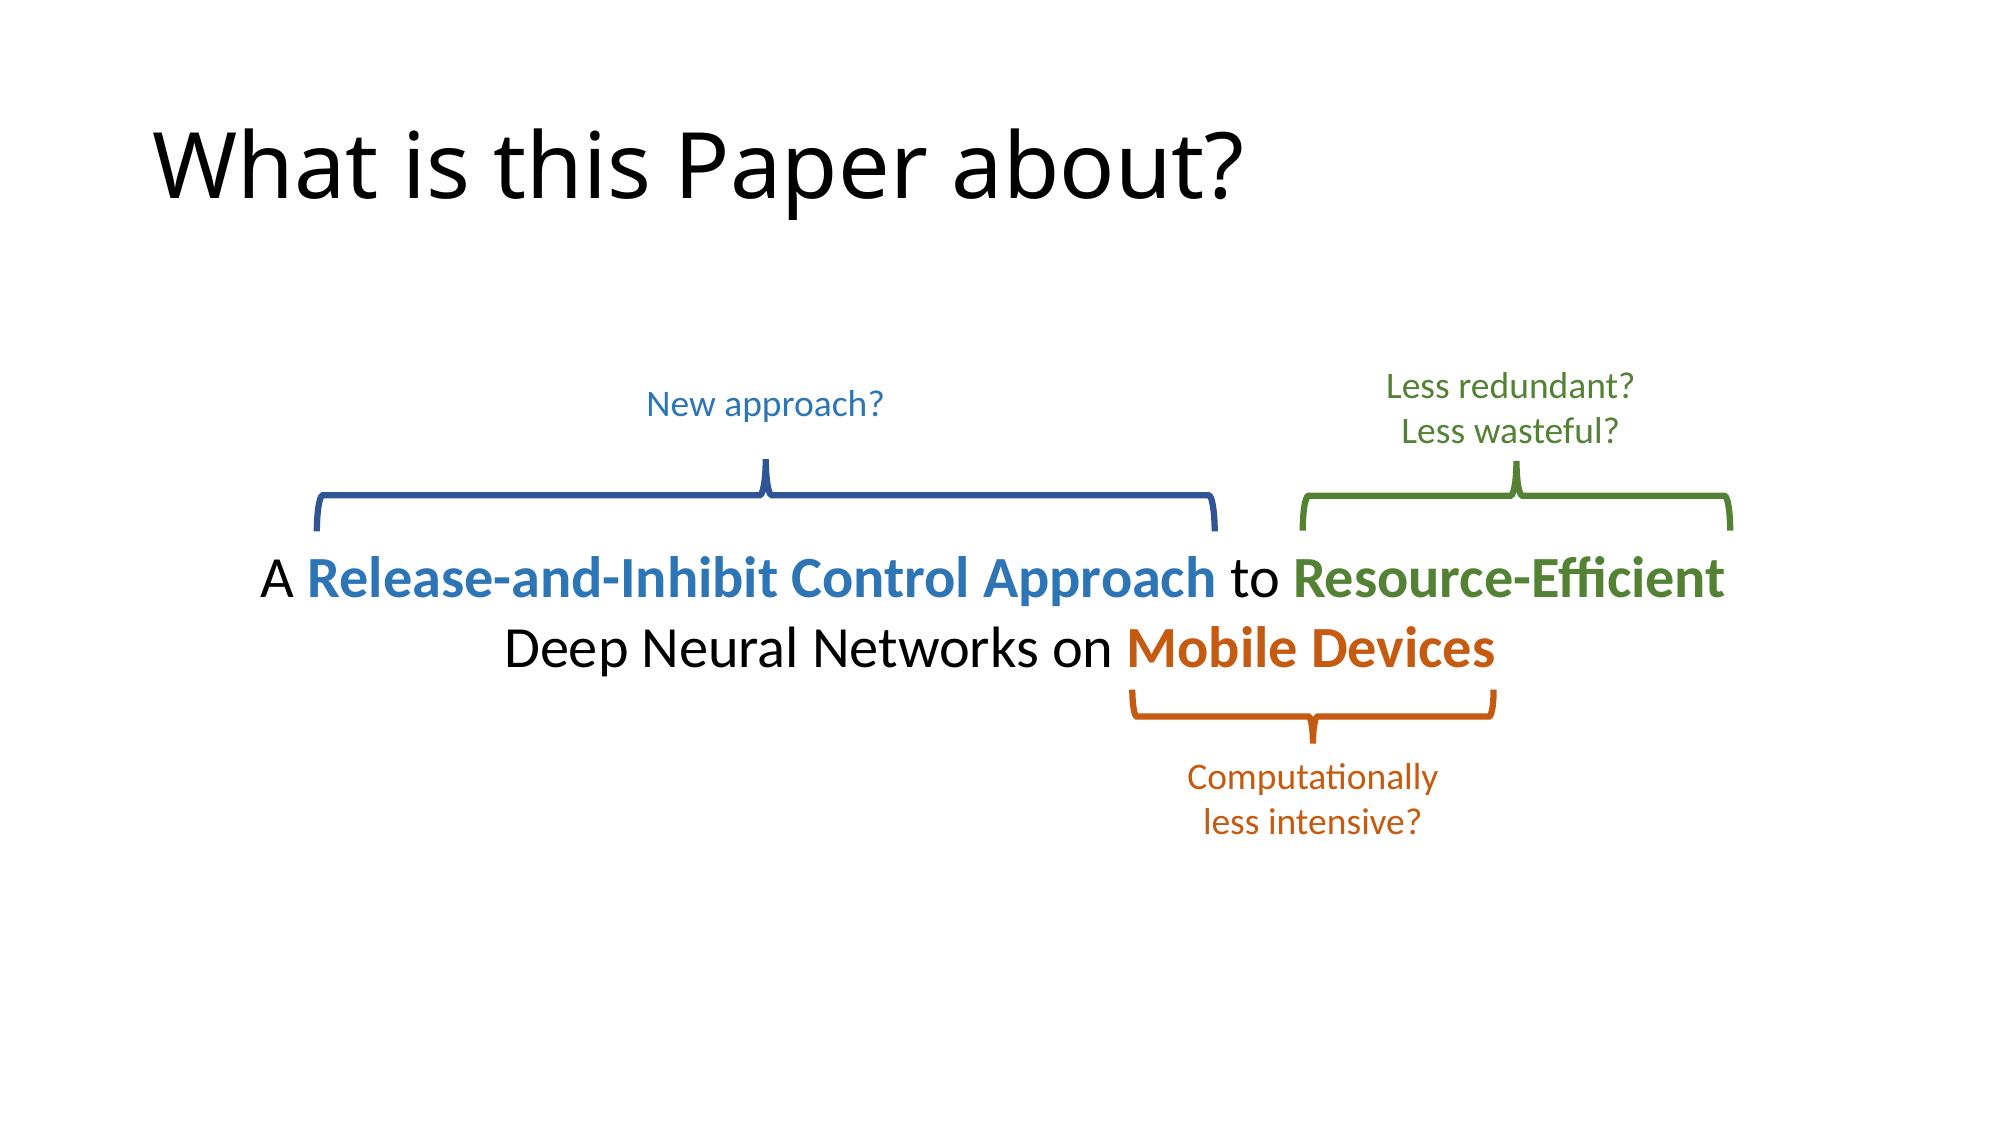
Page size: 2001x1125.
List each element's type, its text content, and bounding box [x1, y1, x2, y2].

text_box Less redundant? Less wasteful? [1363, 353, 1659, 459]
text_box Computationally less intensive? [1170, 745, 1456, 850]
title What is this Paper about? [137, 59, 1863, 278]
text_box A Release-and-Inhibit Control Approach to Resource-Efficient Deep Neural Networks on Mobile Devices [0, 531, 2000, 687]
text_box [316, 459, 1216, 532]
text_box [1131, 689, 1495, 744]
text_box New approach? [626, 371, 905, 432]
text_box [1302, 460, 1731, 531]
